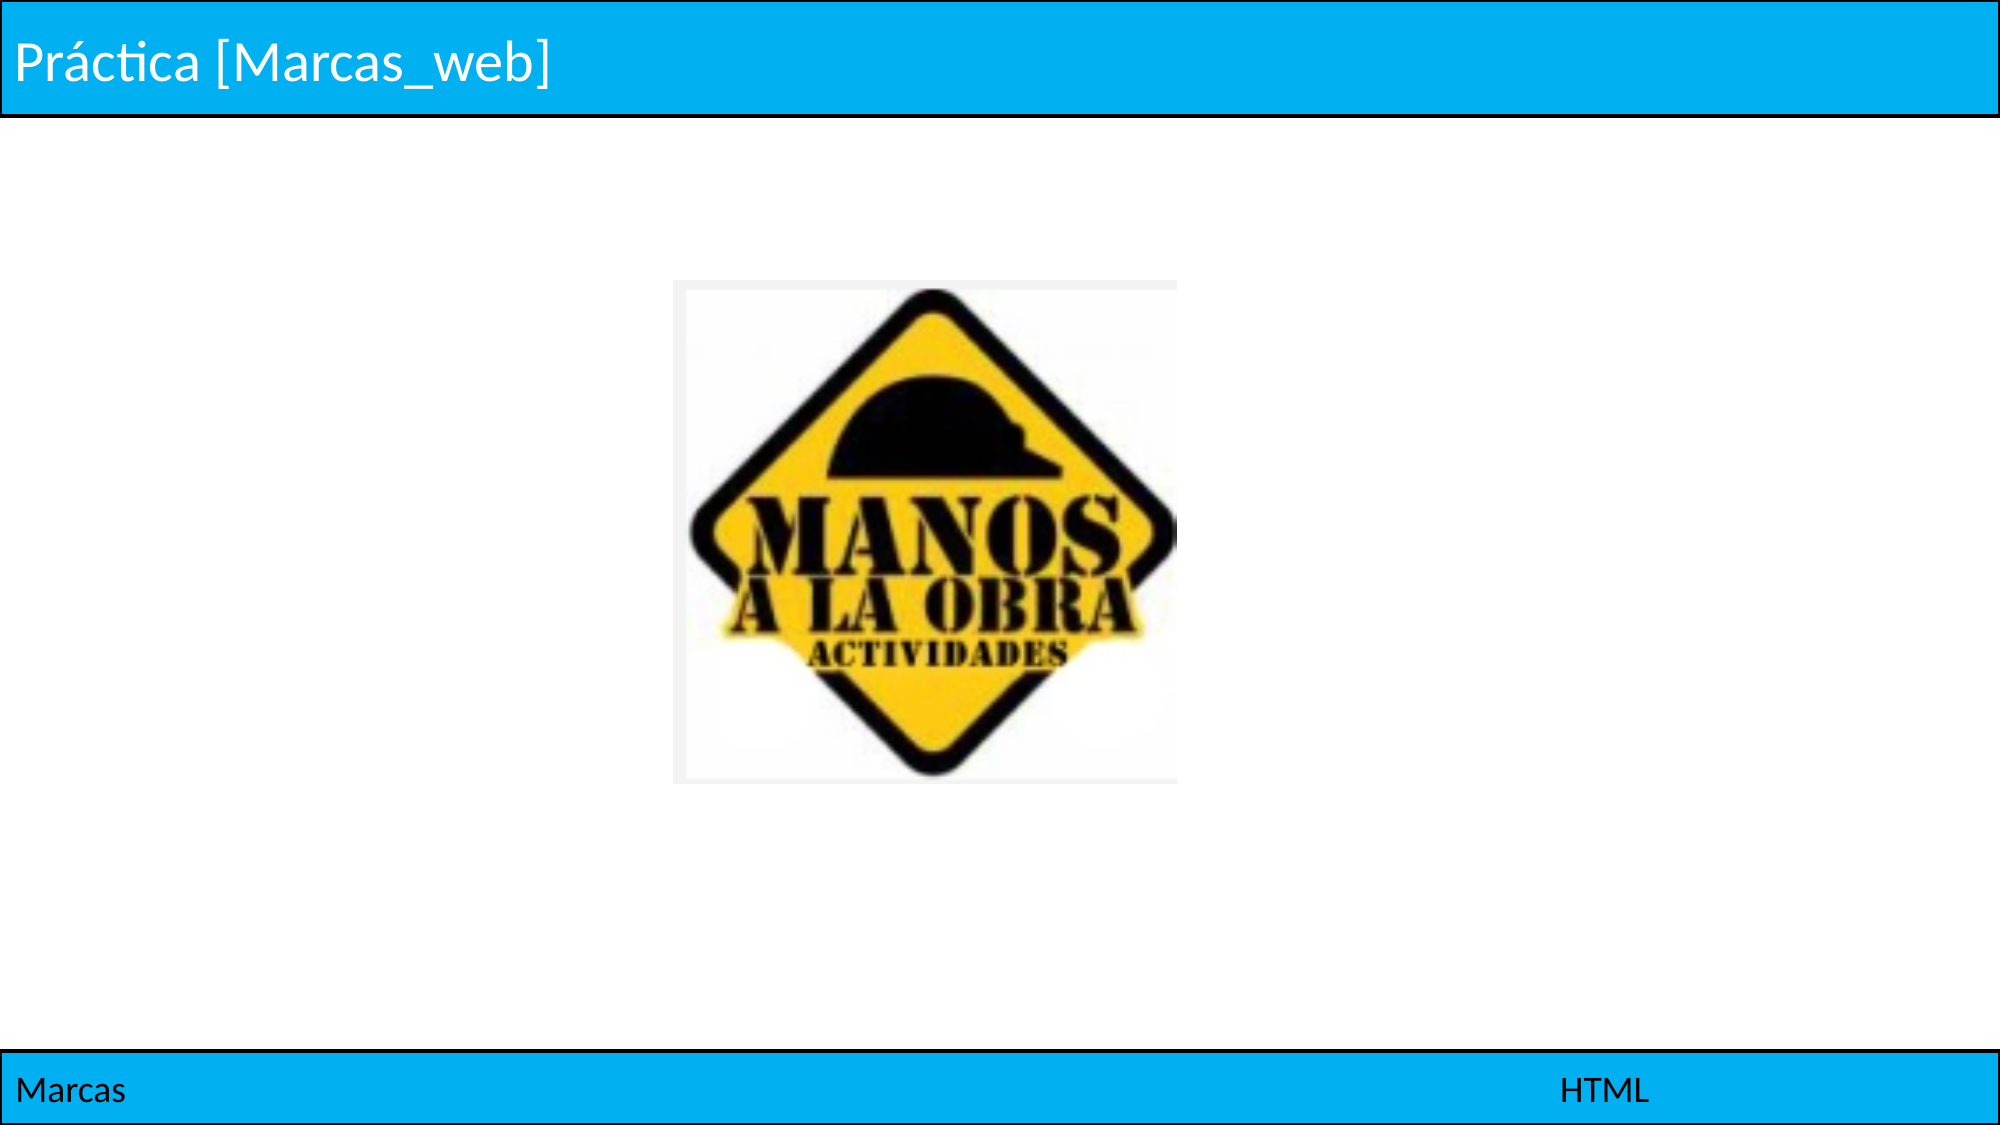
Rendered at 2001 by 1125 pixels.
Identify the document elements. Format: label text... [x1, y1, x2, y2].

picture [673, 280, 1177, 784]
text_box [0, 1049, 2000, 1125]
text_box Práctica [Marcas_web] [0, 0, 2000, 118]
text_box HTML [1545, 1057, 1855, 1118]
text_box Marcas [0, 1057, 141, 1118]
